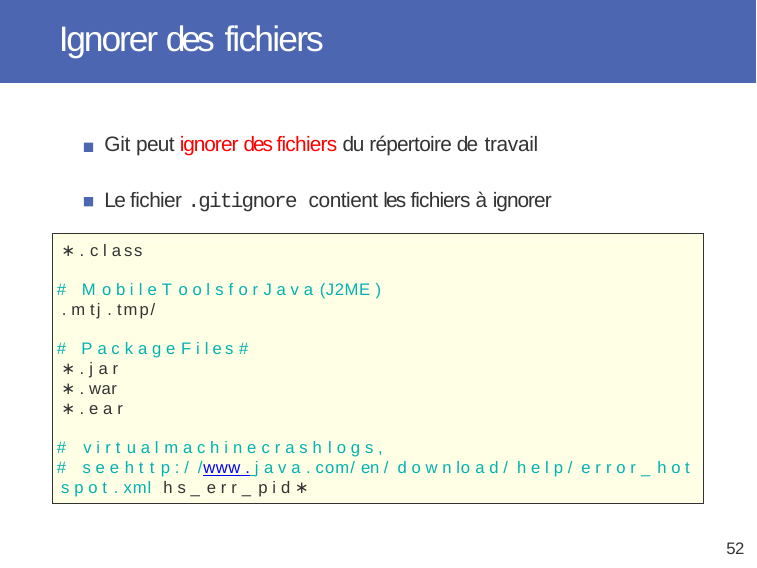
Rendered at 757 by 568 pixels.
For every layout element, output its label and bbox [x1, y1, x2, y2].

title [56, 14, 325, 112]
slide_number [722, 533, 749, 568]
text_box [51, 128, 704, 504]
